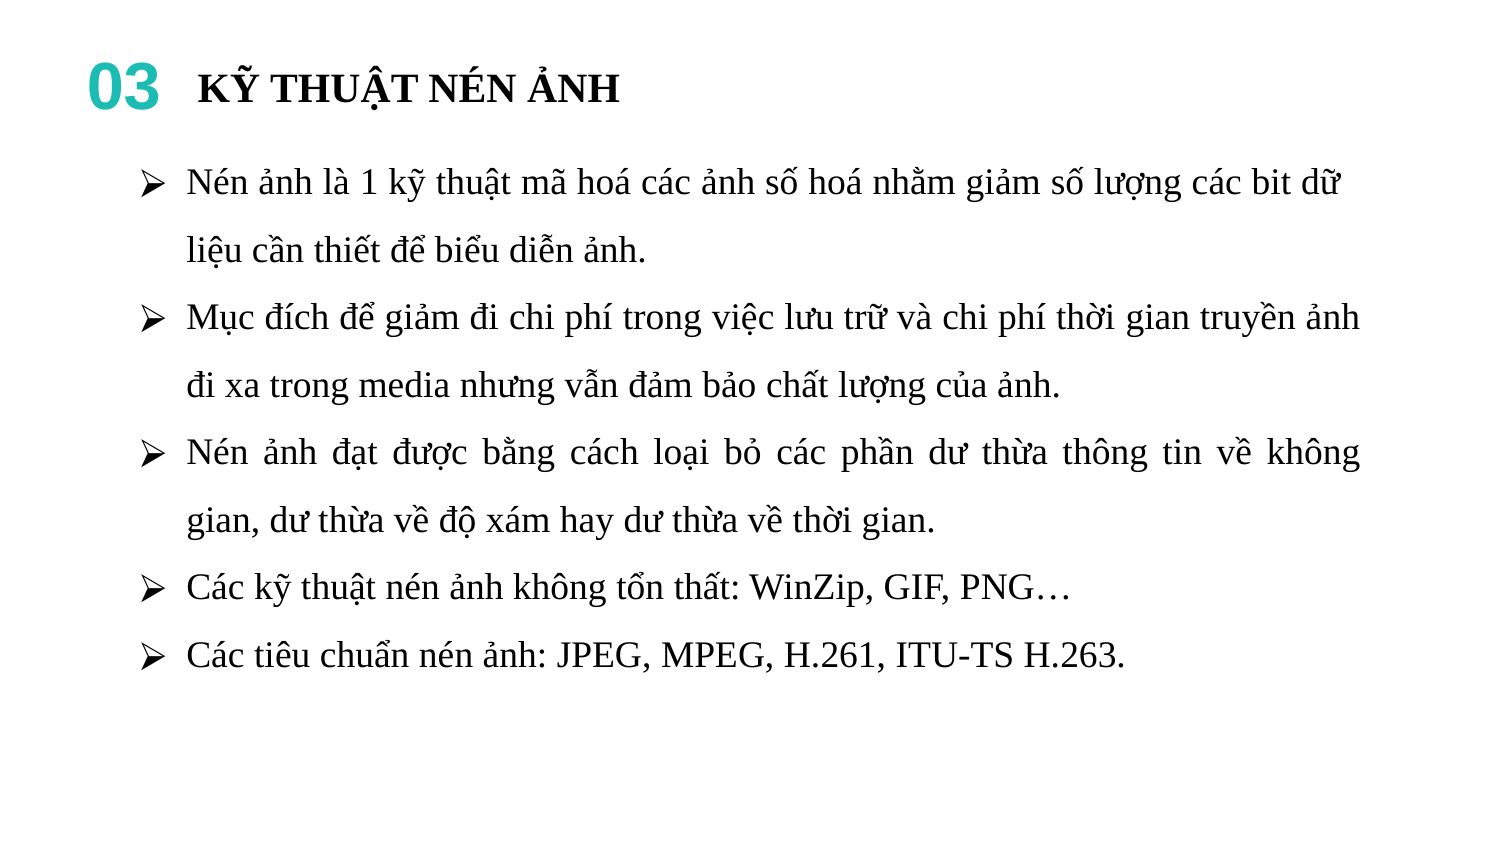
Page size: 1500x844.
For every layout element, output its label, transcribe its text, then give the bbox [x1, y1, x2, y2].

text_box 03 [64, 35, 182, 130]
text_box KỸ THUẬT NÉN ẢNH [182, 0, 865, 205]
text_box Nén ảnh là 1 kỹ thuật mã hoá các ảnh số hoá nhằm giảm số lượng các bit dữ liệu cần thiết để biểu diễn ảnh. Mục đích để giảm đi chi phí trong việc lưu trữ và chi phí thời gian truyền ảnh đi xa trong media nhưng vẫn đảm bảo chất lượng của ảnh. Nén ảnh đạt được bằng cách loại bỏ các phần dư thừa thông tin về không gian, dư thừa về độ xám hay dư thừa về thời gian. Các kỹ thuật nén ảnh không tổn thất: WinZip, GIF, PNG… Các tiêu chuẩn nén ảnh: JPEG, MPEG, H.261, ITU-TS H.263. [124, 127, 1377, 727]
